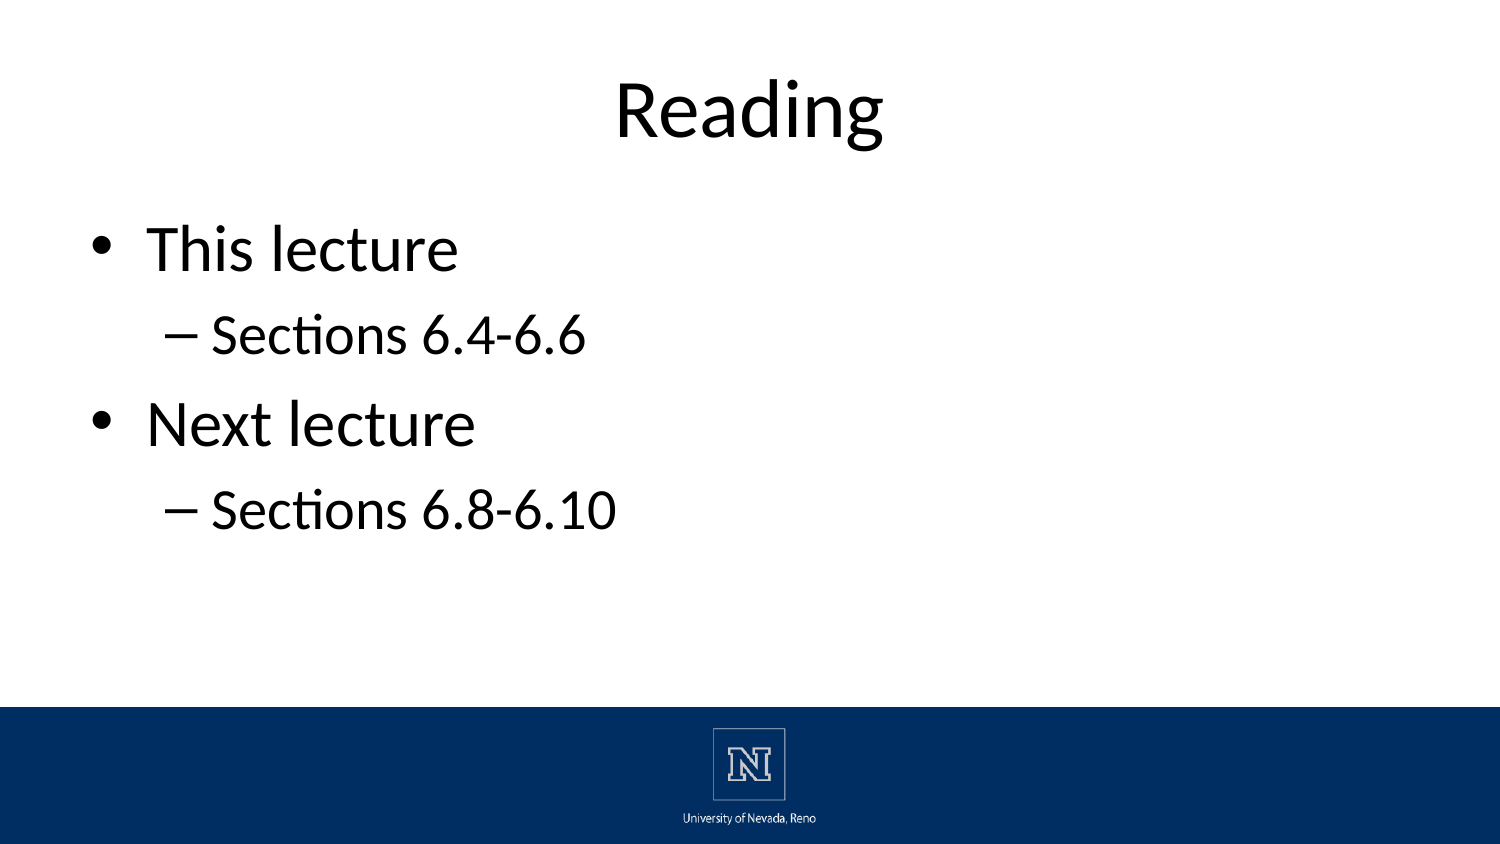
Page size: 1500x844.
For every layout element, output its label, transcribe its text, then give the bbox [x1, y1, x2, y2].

list This lecture Sections 6.4-6.6 Next lecture Sections 6.8-6.10 [75, 196, 1425, 754]
picture [0, 707, 1500, 844]
title Reading [75, 33, 1425, 175]
